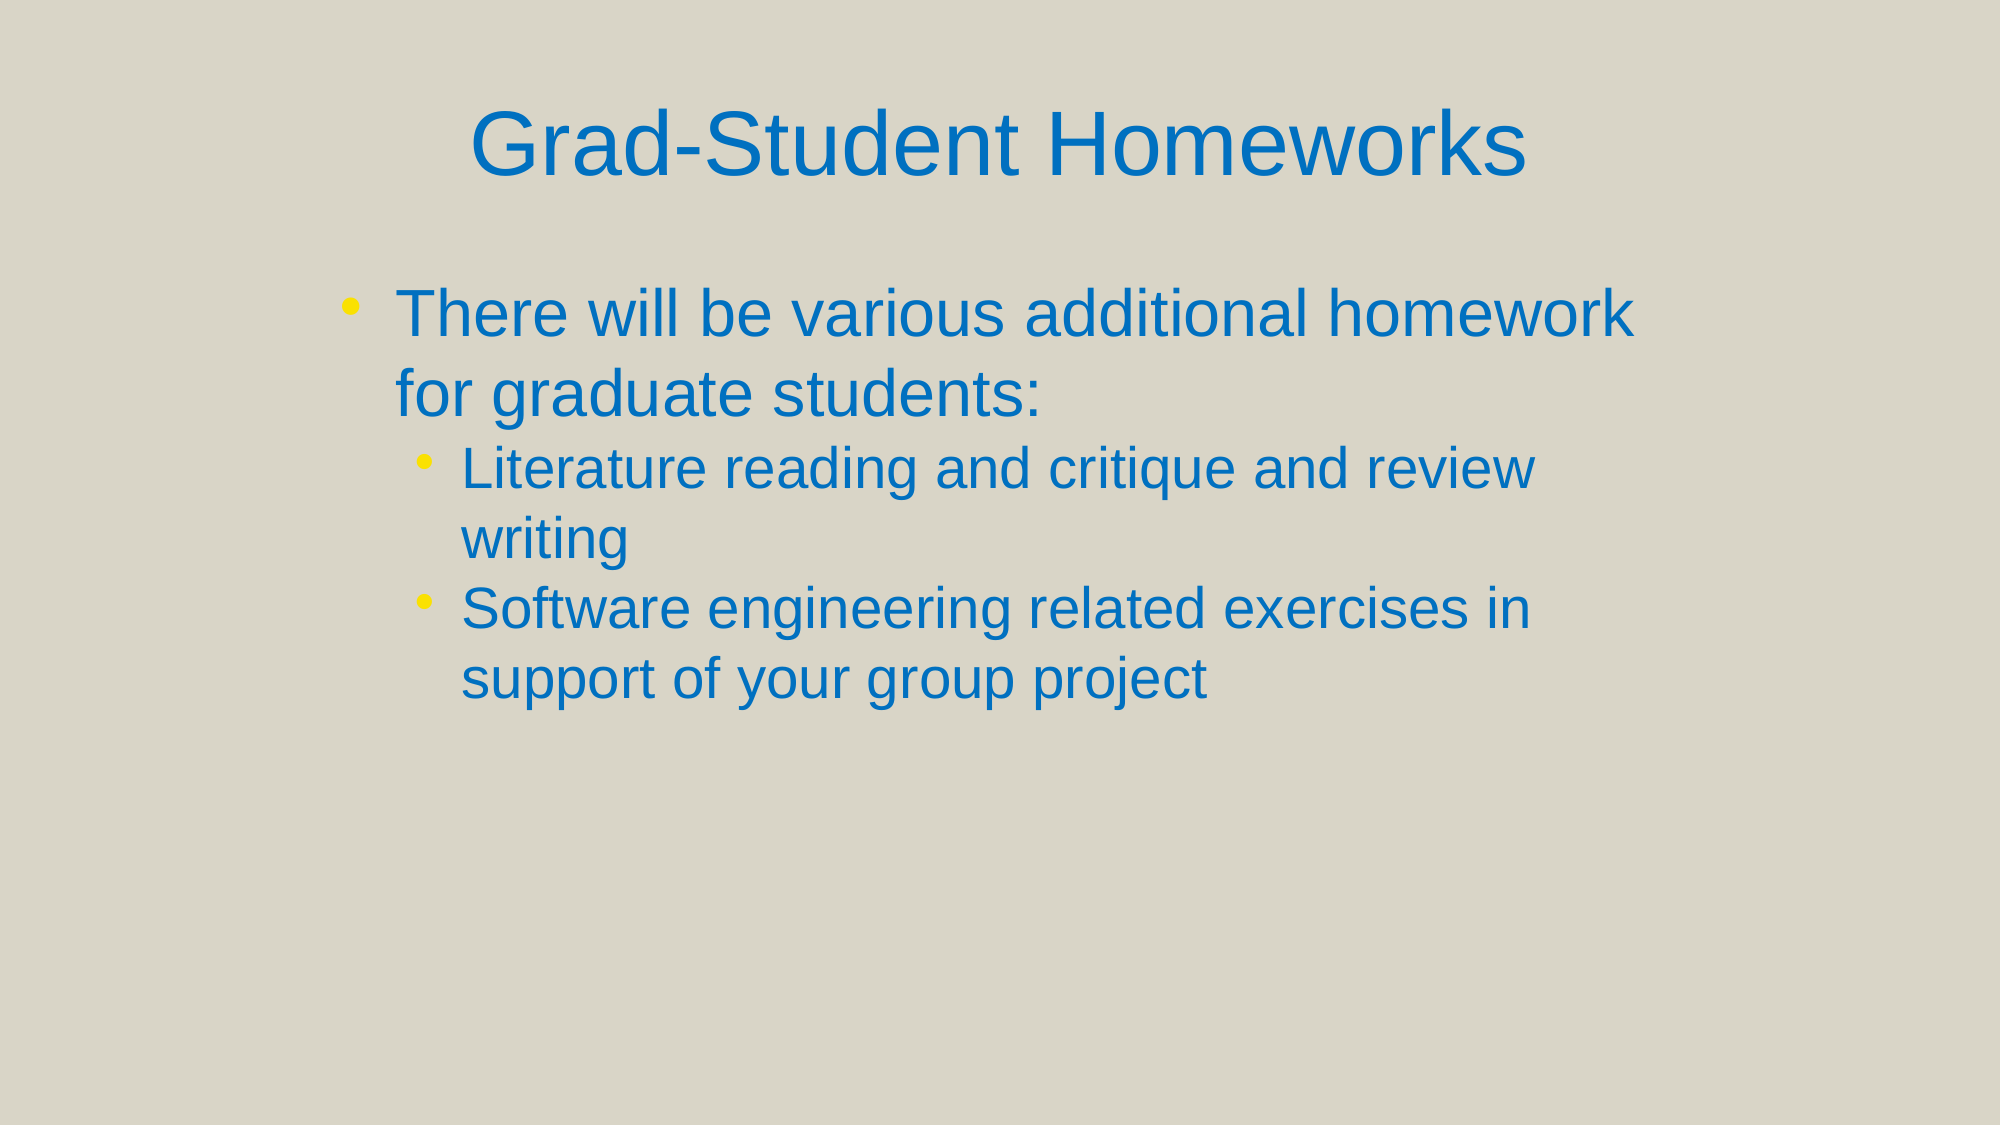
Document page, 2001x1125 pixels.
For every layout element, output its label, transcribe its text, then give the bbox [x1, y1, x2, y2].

text_box Grad-Student Homeworks [324, 44, 1675, 233]
text_box There will be various additional homework for graduate students: Literature reading and critique and review writing Software engineering related exercises in support of your group project [324, 262, 1675, 1005]
